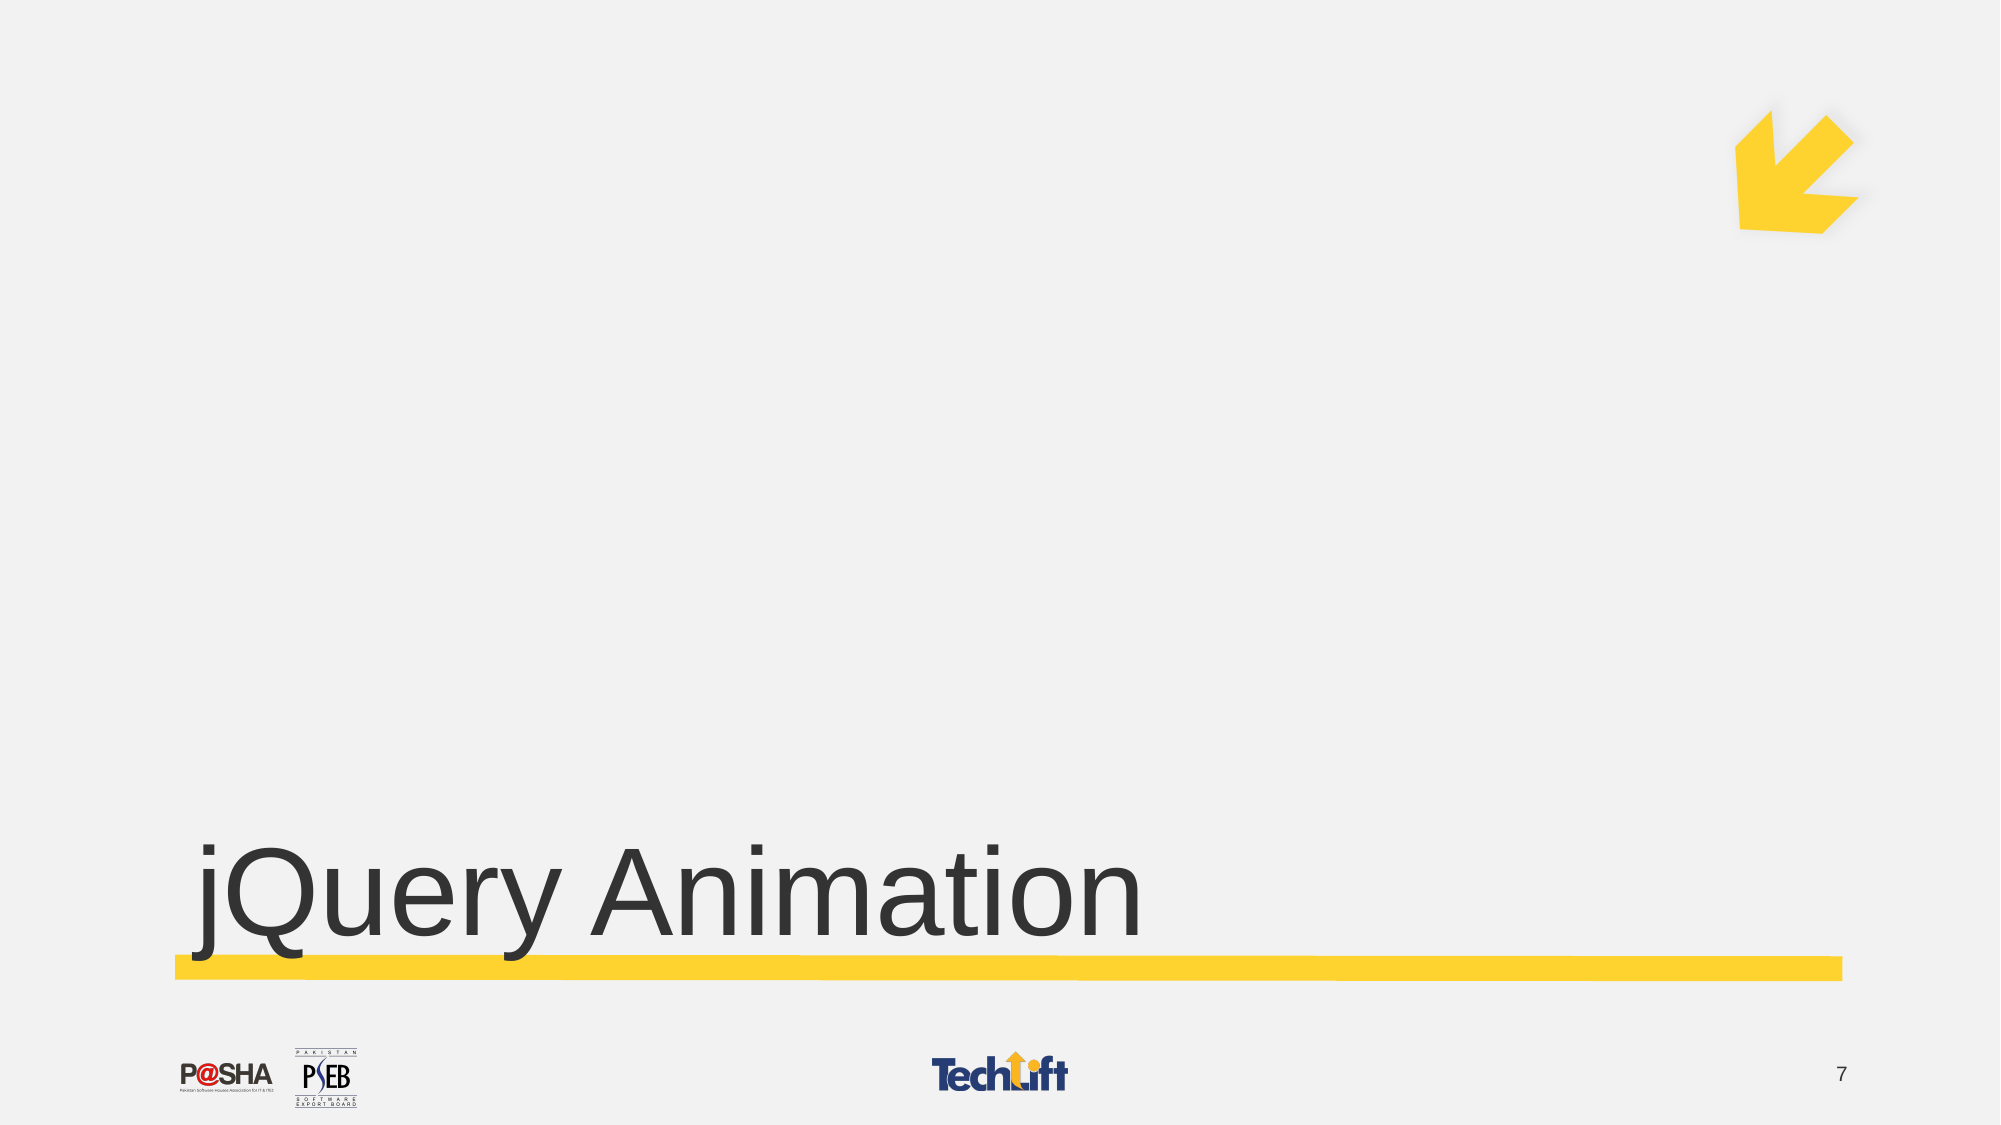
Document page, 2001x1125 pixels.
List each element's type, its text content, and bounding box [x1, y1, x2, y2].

picture [932, 1051, 1068, 1091]
picture [180, 1063, 274, 1093]
picture [295, 1048, 357, 1108]
slide_number ‹#› [1412, 1042, 1863, 1103]
title jQuery Animation [180, 124, 1830, 969]
